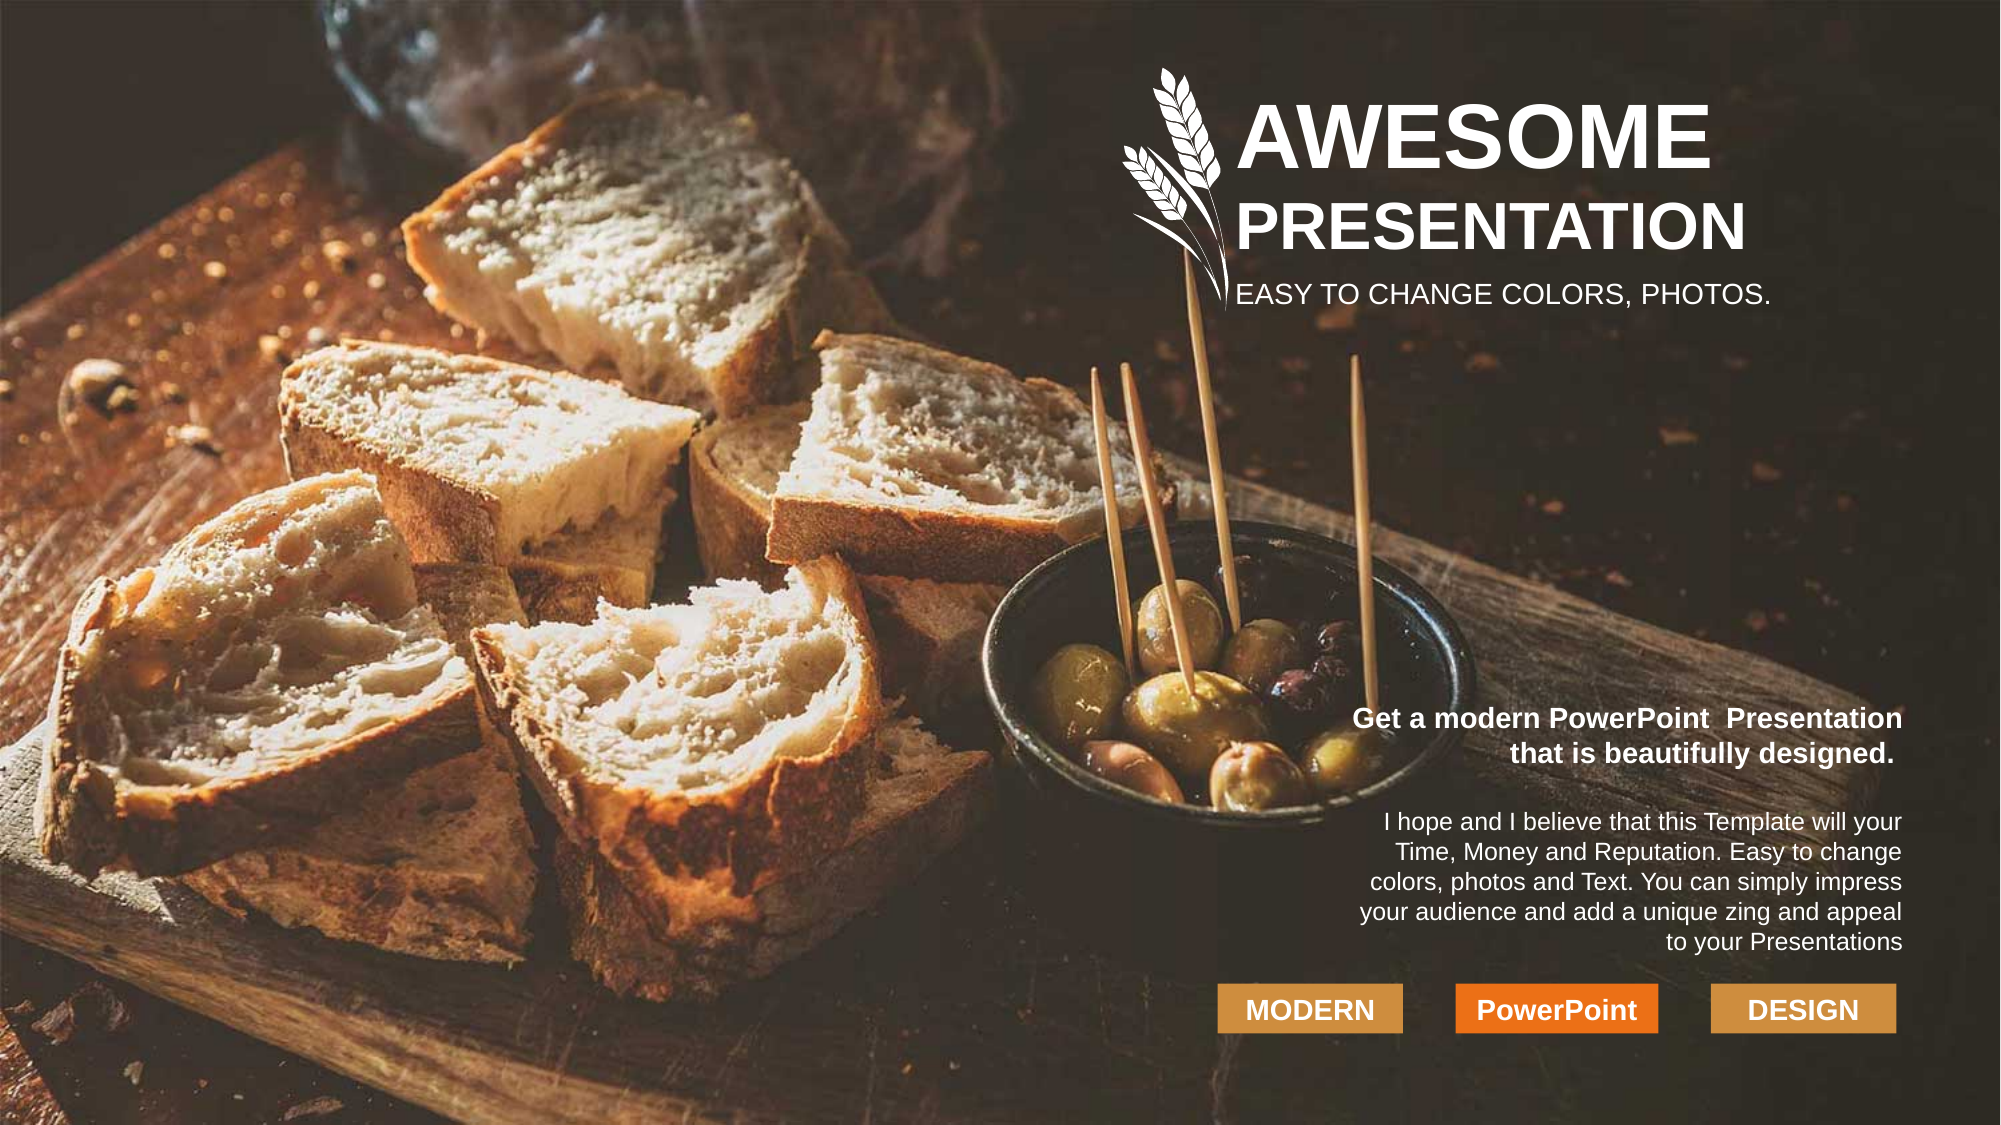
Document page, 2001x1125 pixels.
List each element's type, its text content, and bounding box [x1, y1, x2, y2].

text_box EASY TO CHANGE COLORS, PHOTOS. [1229, 267, 1919, 318]
text_box Get a modern PowerPoint Presentation that is beautifully designed. [1334, 691, 1919, 777]
text_box PowerPoint [1455, 983, 1659, 1034]
text_box AWESOME [1220, 69, 1919, 175]
picture [0, 0, 2001, 1125]
text_box MODERN [1217, 983, 1403, 1034]
text_box DESIGN [1710, 983, 1897, 1034]
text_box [1129, 70, 1229, 321]
text_box I hope and I believe that this Template will your Time, Money and Reputation. Easy to change colors, photos and Text. You can simply impress your audience and add a unique zing and appeal to your Presentations [1334, 798, 1919, 963]
text_box PRESENTATION [1229, 175, 1919, 267]
